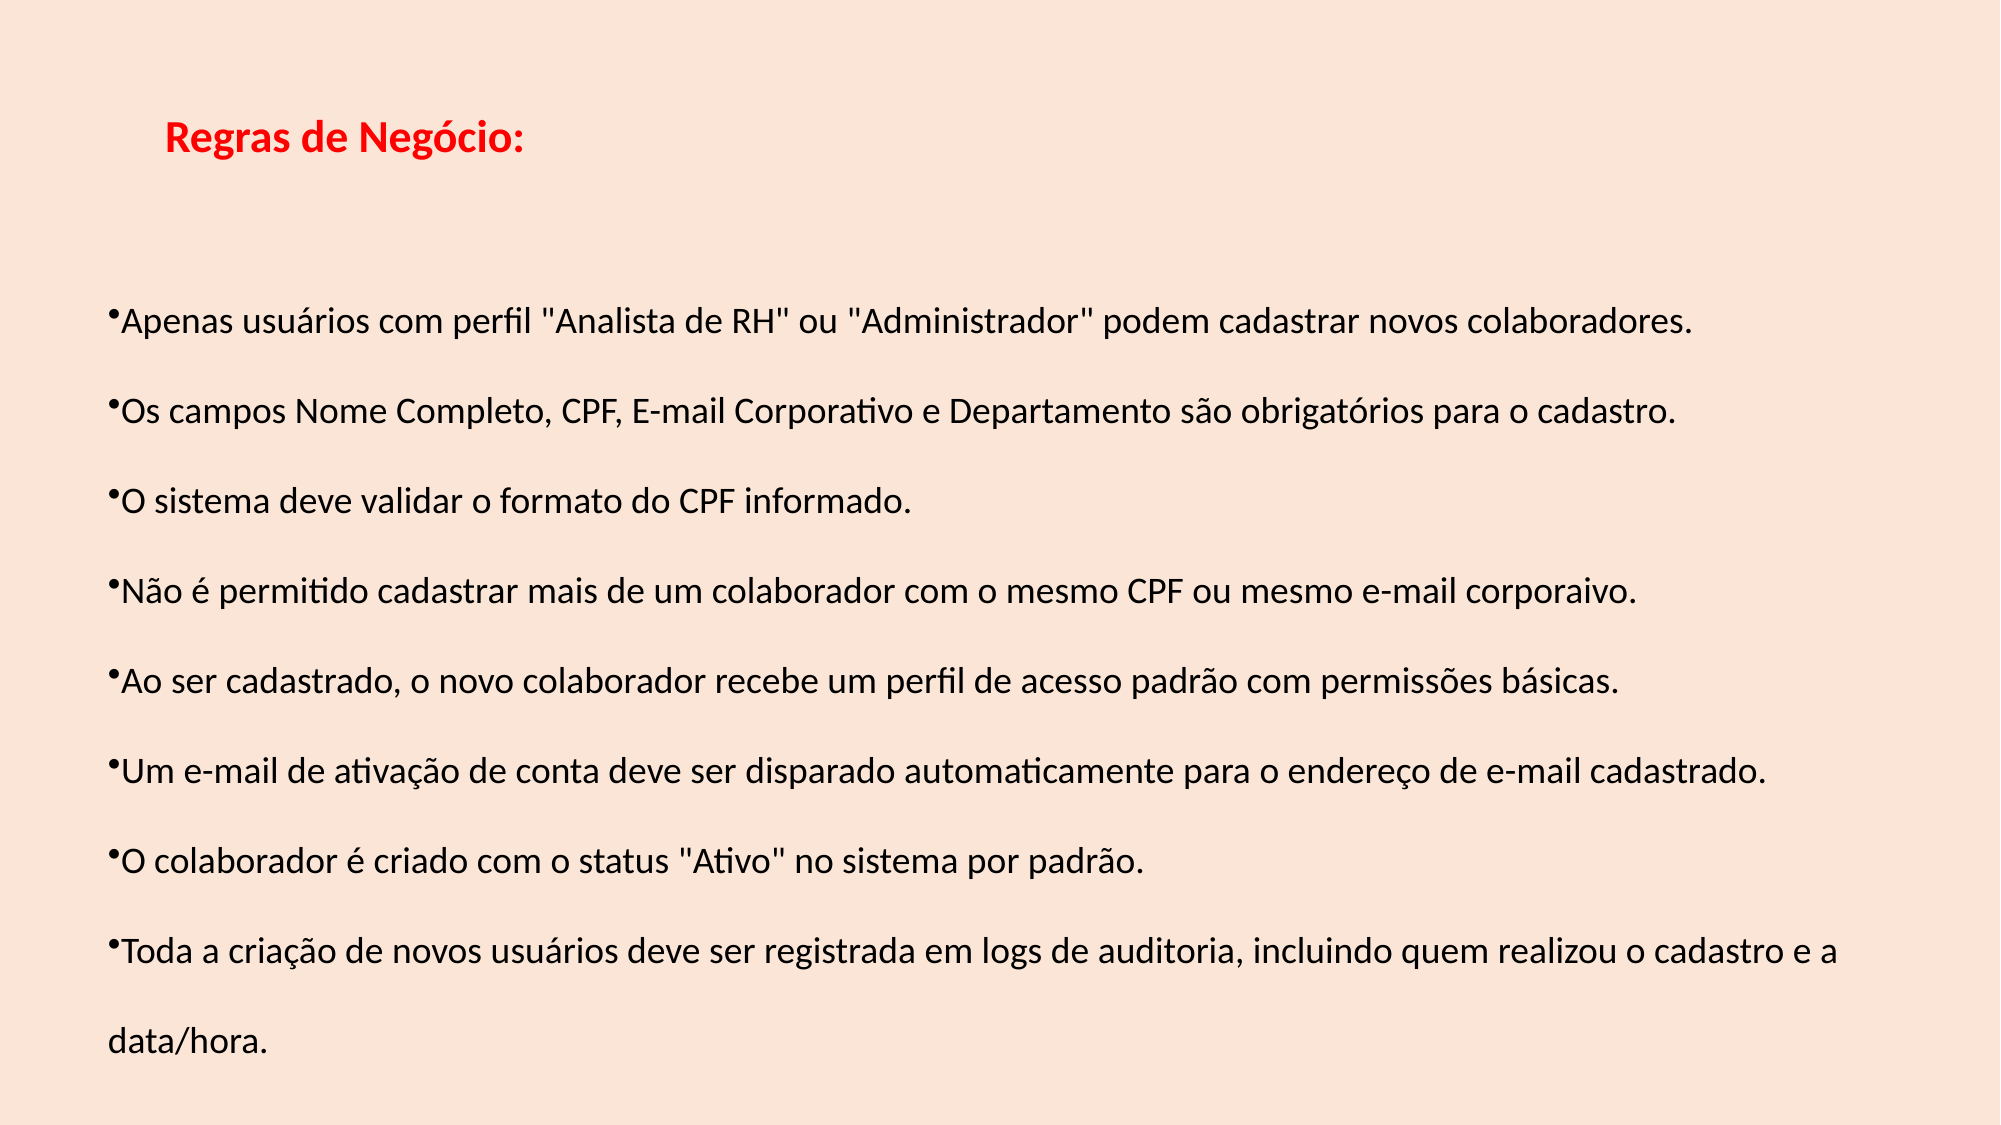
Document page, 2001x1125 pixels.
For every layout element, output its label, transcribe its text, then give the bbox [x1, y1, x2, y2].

title Regras de Negócio: [0, 0, 2000, 277]
list Apenas usuários com perfil "Analista de RH" ou "Administrador" podem cadastrar novos colaboradores. Os campos Nome Completo, CPF, E-mail Corporativo e Departamento são obrigatórios para o cadastro. O sistema deve validar o formato do CPF informado. Não é permitido cadastrar mais de um colaborador com o mesmo CPF ou mesmo e-mail corporaivo. Ao ser cadastrado, o novo colaborador recebe um perfil de acesso padrão com permissões básicas. Um e-mail de ativação de conta deve ser disparado automaticamente para o endereço de e-mail cadastrado. O colaborador é criado com o status "Ativo" no sistema por padrão. Toda a criação de novos usuários deve ser registrada em logs de auditoria, incluindo quem realizou o cadastro e a data/hora. [92, 243, 1950, 1069]
